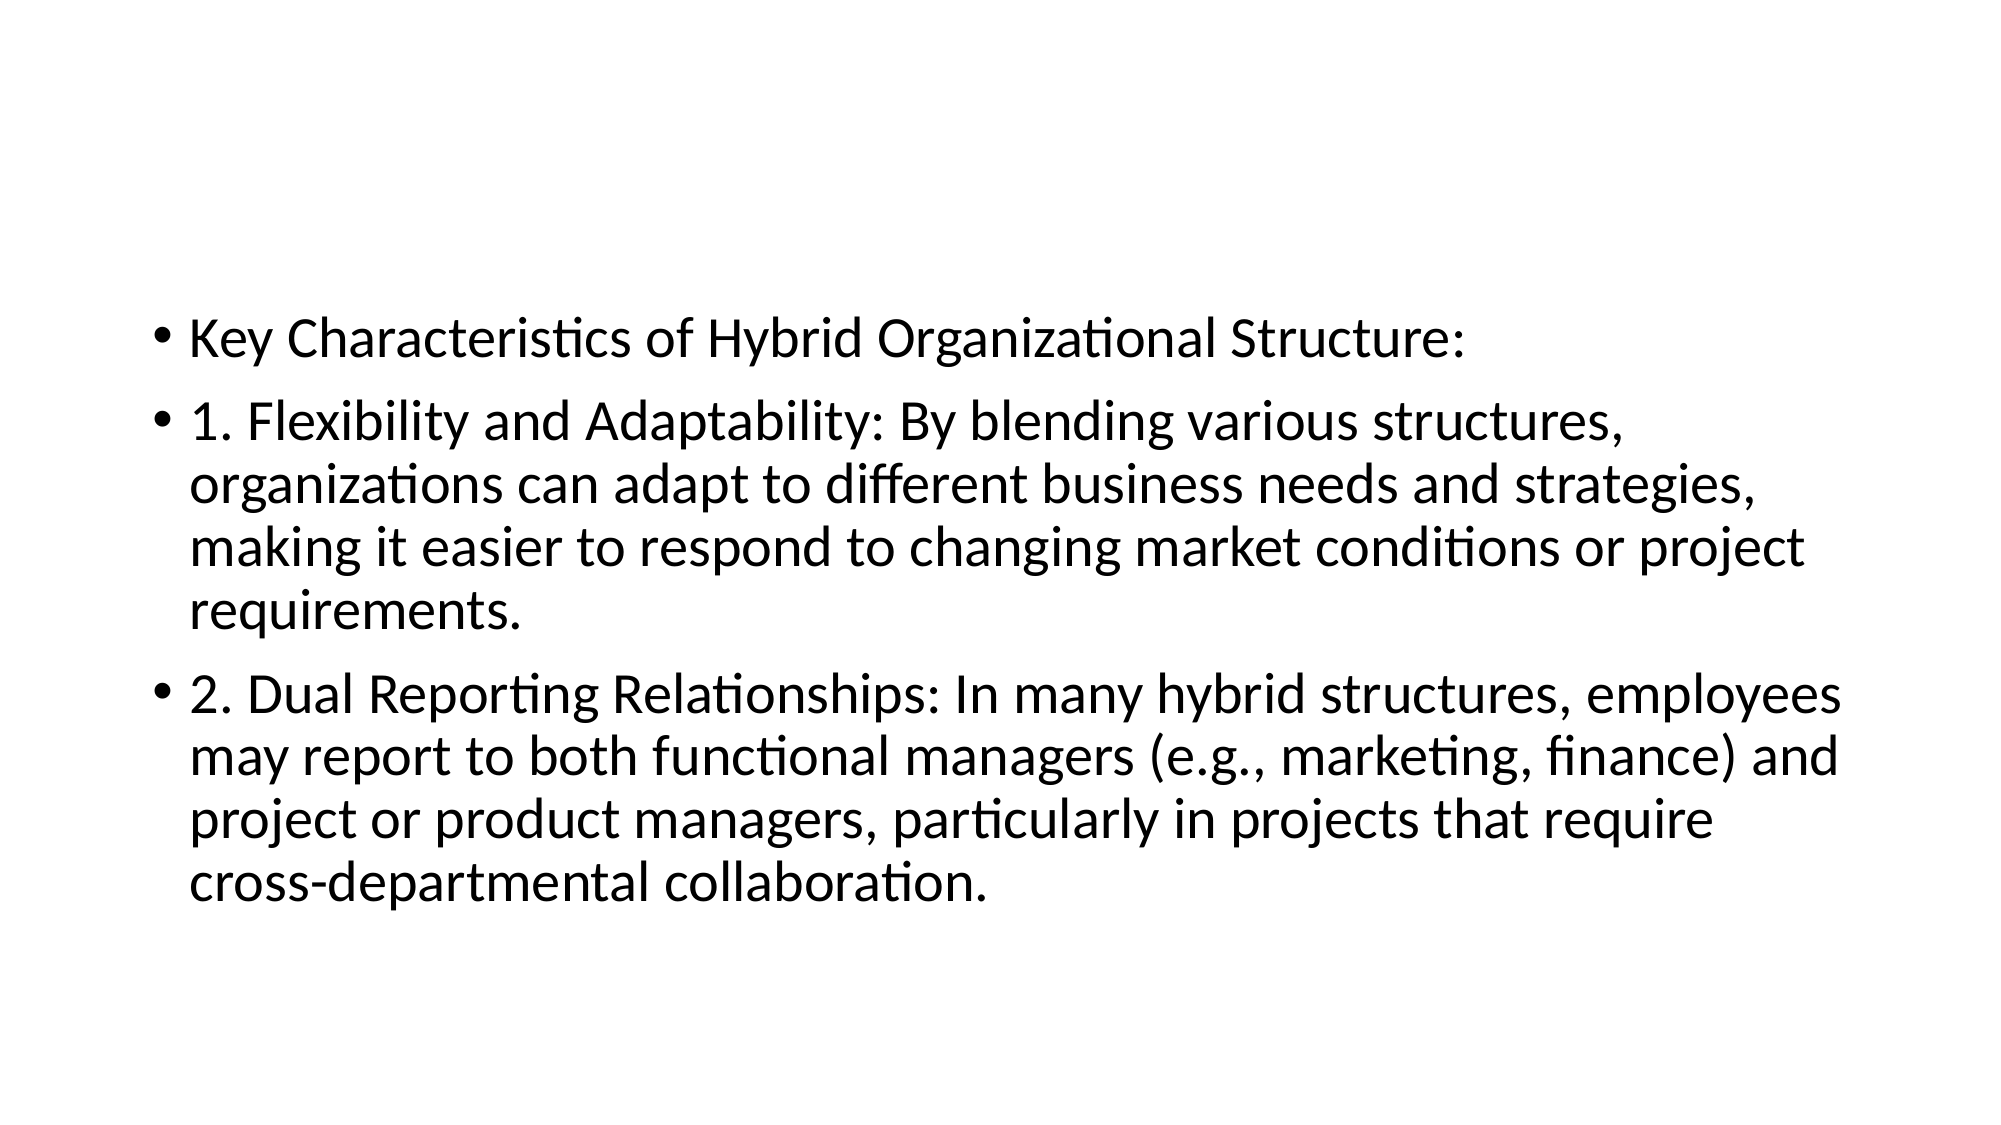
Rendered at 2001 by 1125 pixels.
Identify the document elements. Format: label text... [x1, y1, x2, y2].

list Key Characteristics of Hybrid Organizational Structure: 1. Flexibility and Adaptability: By blending various structures, organizations can adapt to different business needs and strategies, making it easier to respond to changing market conditions or project requirements. 2. Dual Reporting Relationships: In many hybrid structures, employees may report to both functional managers (e.g., marketing, finance) and project or product managers, particularly in projects that require cross-departmental collaboration. [137, 299, 1863, 1014]
